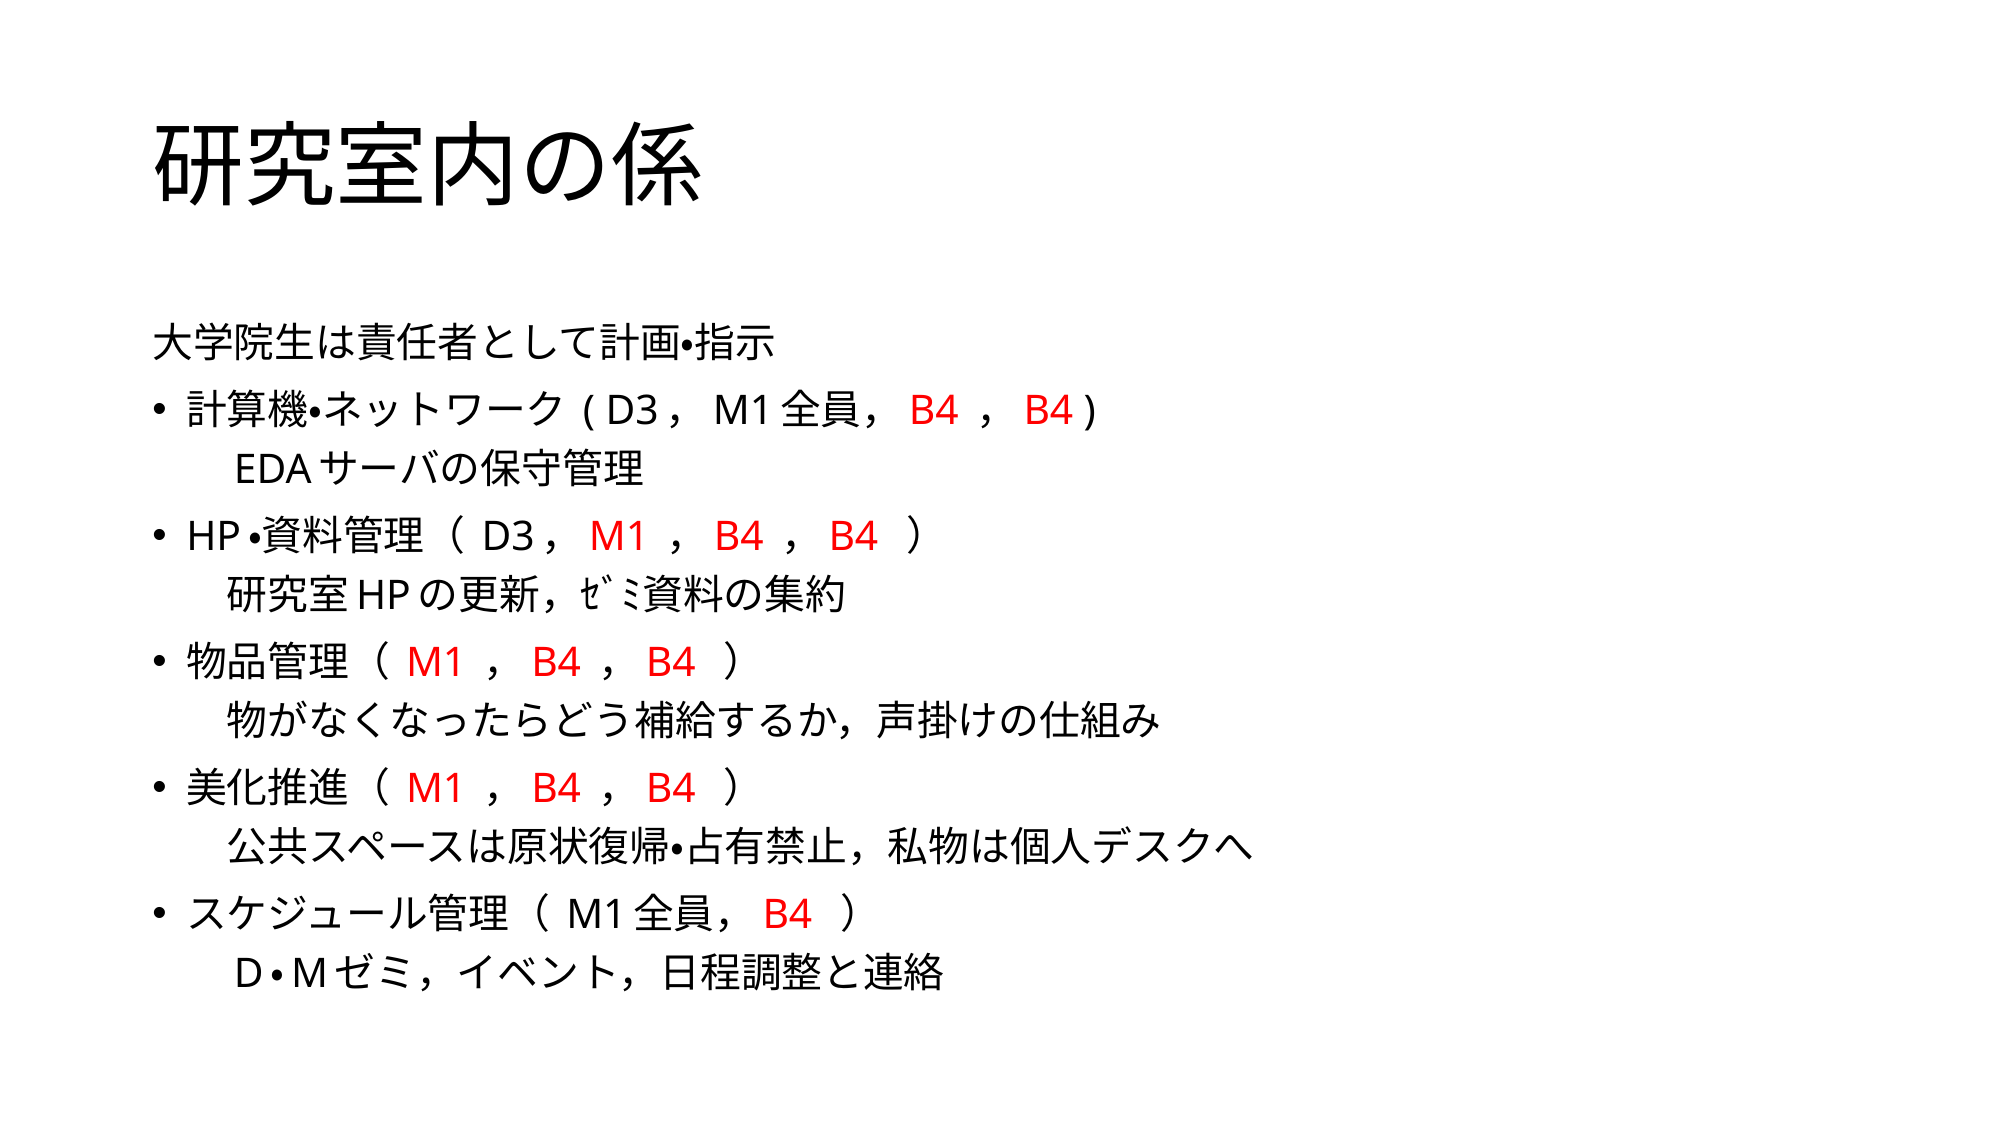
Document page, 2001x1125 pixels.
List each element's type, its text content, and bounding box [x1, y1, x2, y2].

title 研究室内の係 [137, 59, 1863, 278]
list 大学院生は責任者として計画・指示 計算機・ネットワーク ( D3，M1全員，B4 ，B4 ) EDAサーバの保守管理 HP・資料管理（ D3，M1 ，B4 ，B4 ） 研究室HPの更新，ｾﾞﾐ資料の集約 物品管理（ M1 ，B4 ，B4 ） 物がなくなったらどう補給するか，声掛けの仕組み 美化推進（ M1 ，B4 ，B4 ） 公共スペースは原状復帰・占有禁止，私物は個人デスクへ スケジュール管理（ M1全員，B4 ） D・Mゼミ，イベント，日程調整と連絡 [137, 299, 1863, 1014]
